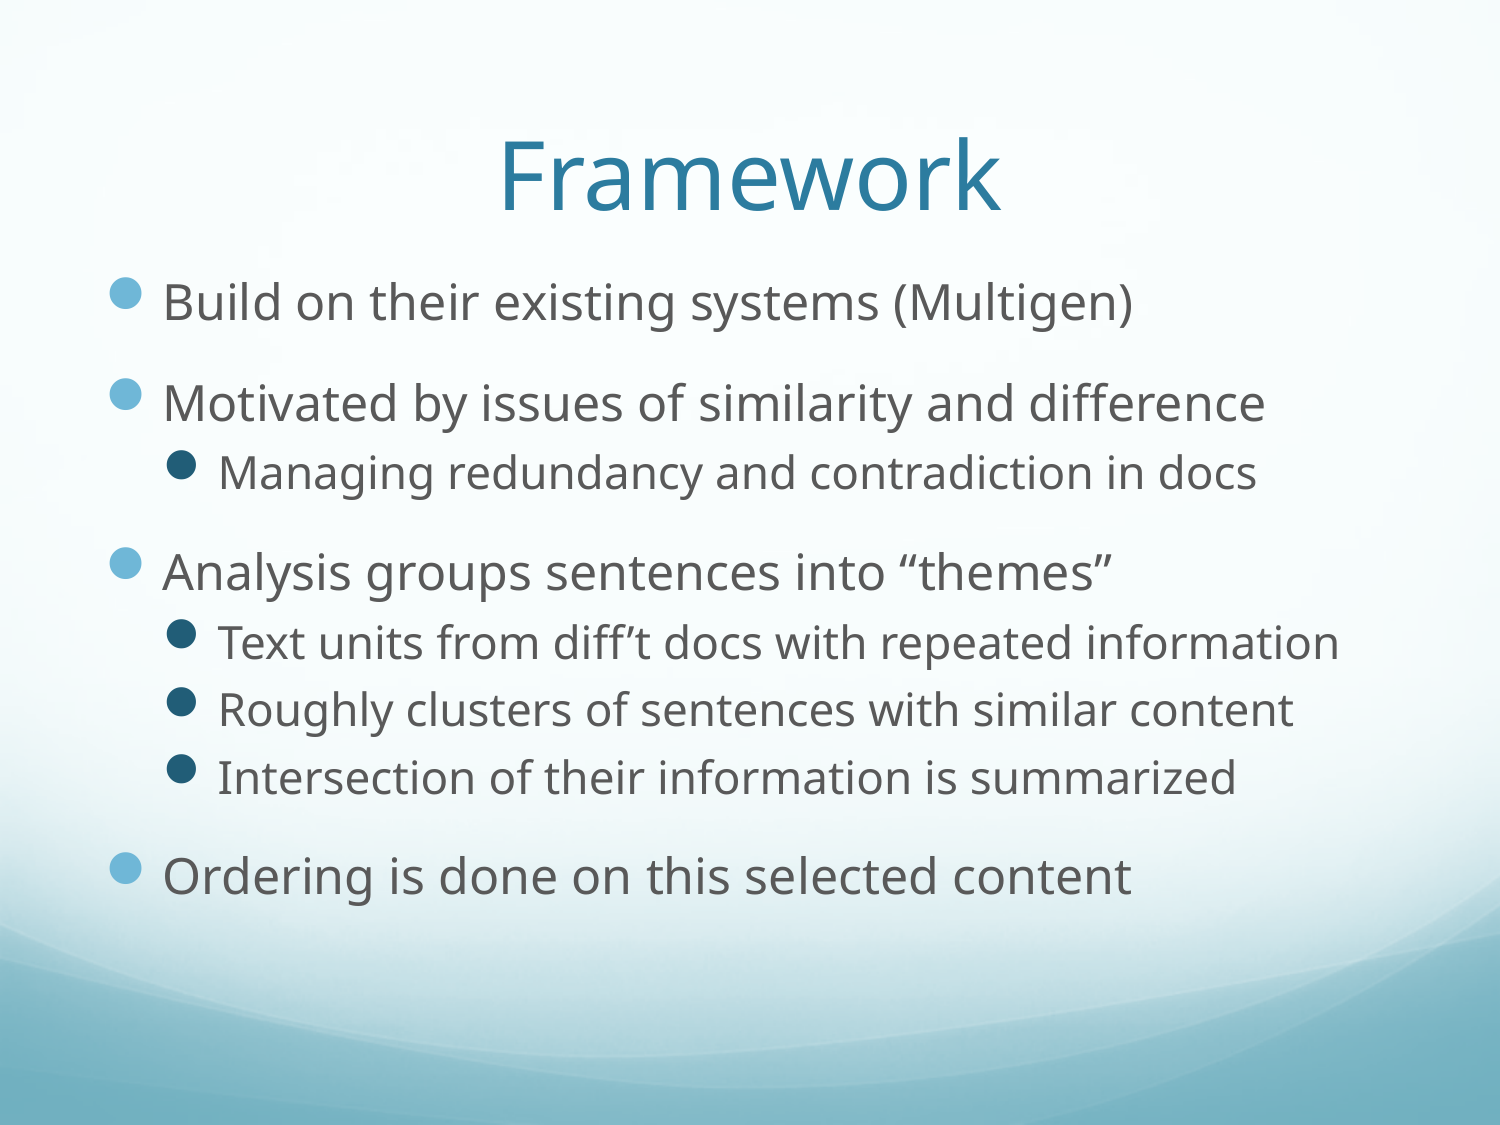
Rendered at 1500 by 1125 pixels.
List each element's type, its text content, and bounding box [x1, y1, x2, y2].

list Build on their existing systems (Multigen) Motivated by issues of similarity and difference Managing redundancy and contradiction in docs Analysis groups sentences into “themes” Text units from diff’t docs with repeated information Roughly clusters of sentences with similar content Intersection of their information is summarized Ordering is done on this selected content [90, 262, 1410, 975]
title Framework [90, 17, 1410, 237]
